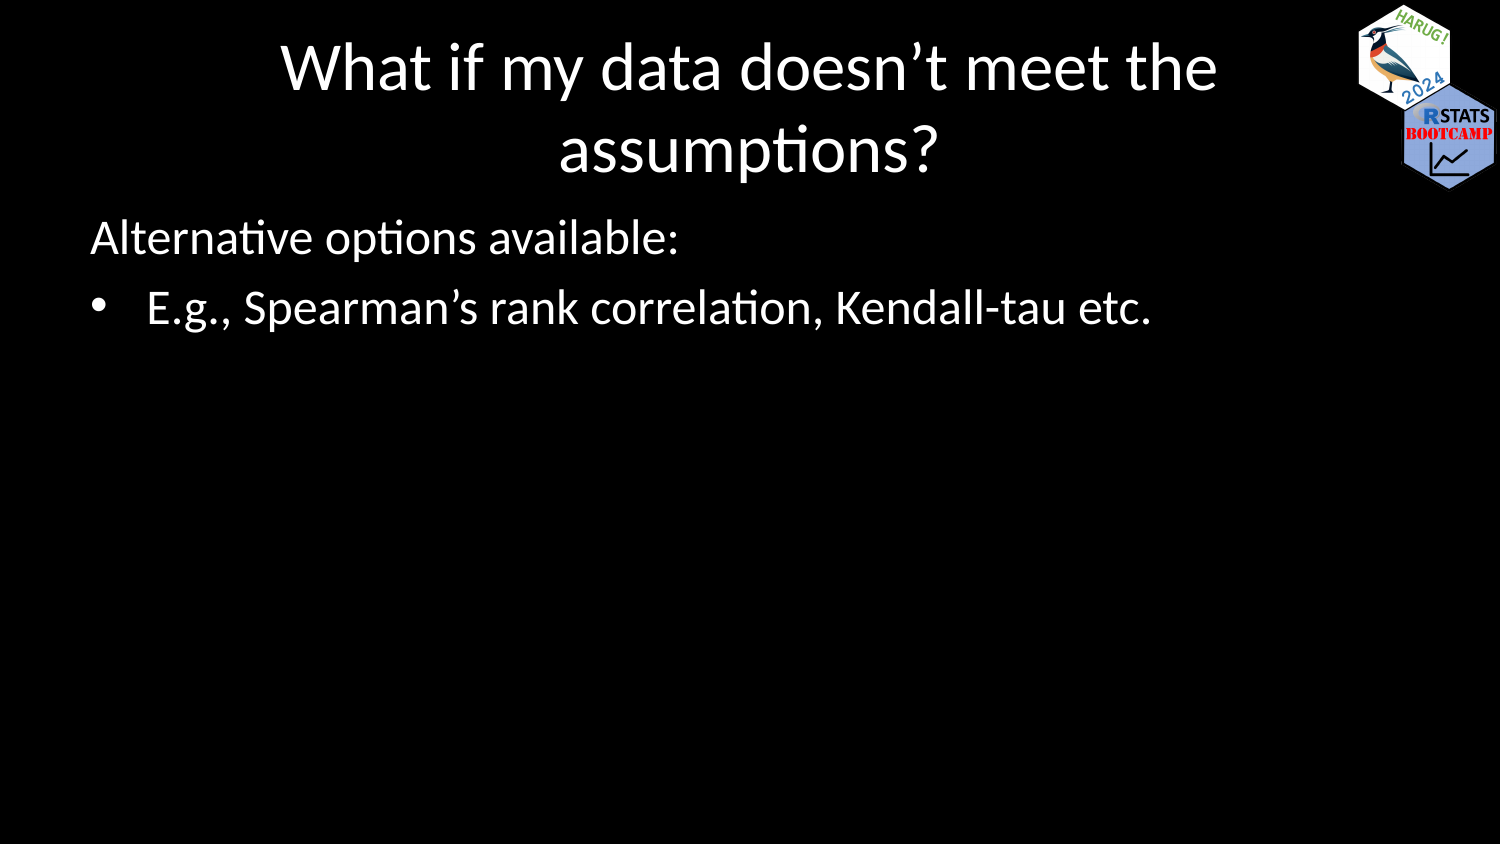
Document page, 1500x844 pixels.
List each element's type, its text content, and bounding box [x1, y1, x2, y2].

title What if my data doesn’t meet the assumptions? [75, 33, 1425, 175]
list Alternative options available: E.g., Spearman’s rank correlation, Kendall-tau etc. [75, 196, 1425, 754]
picture [1355, 1, 1500, 193]
